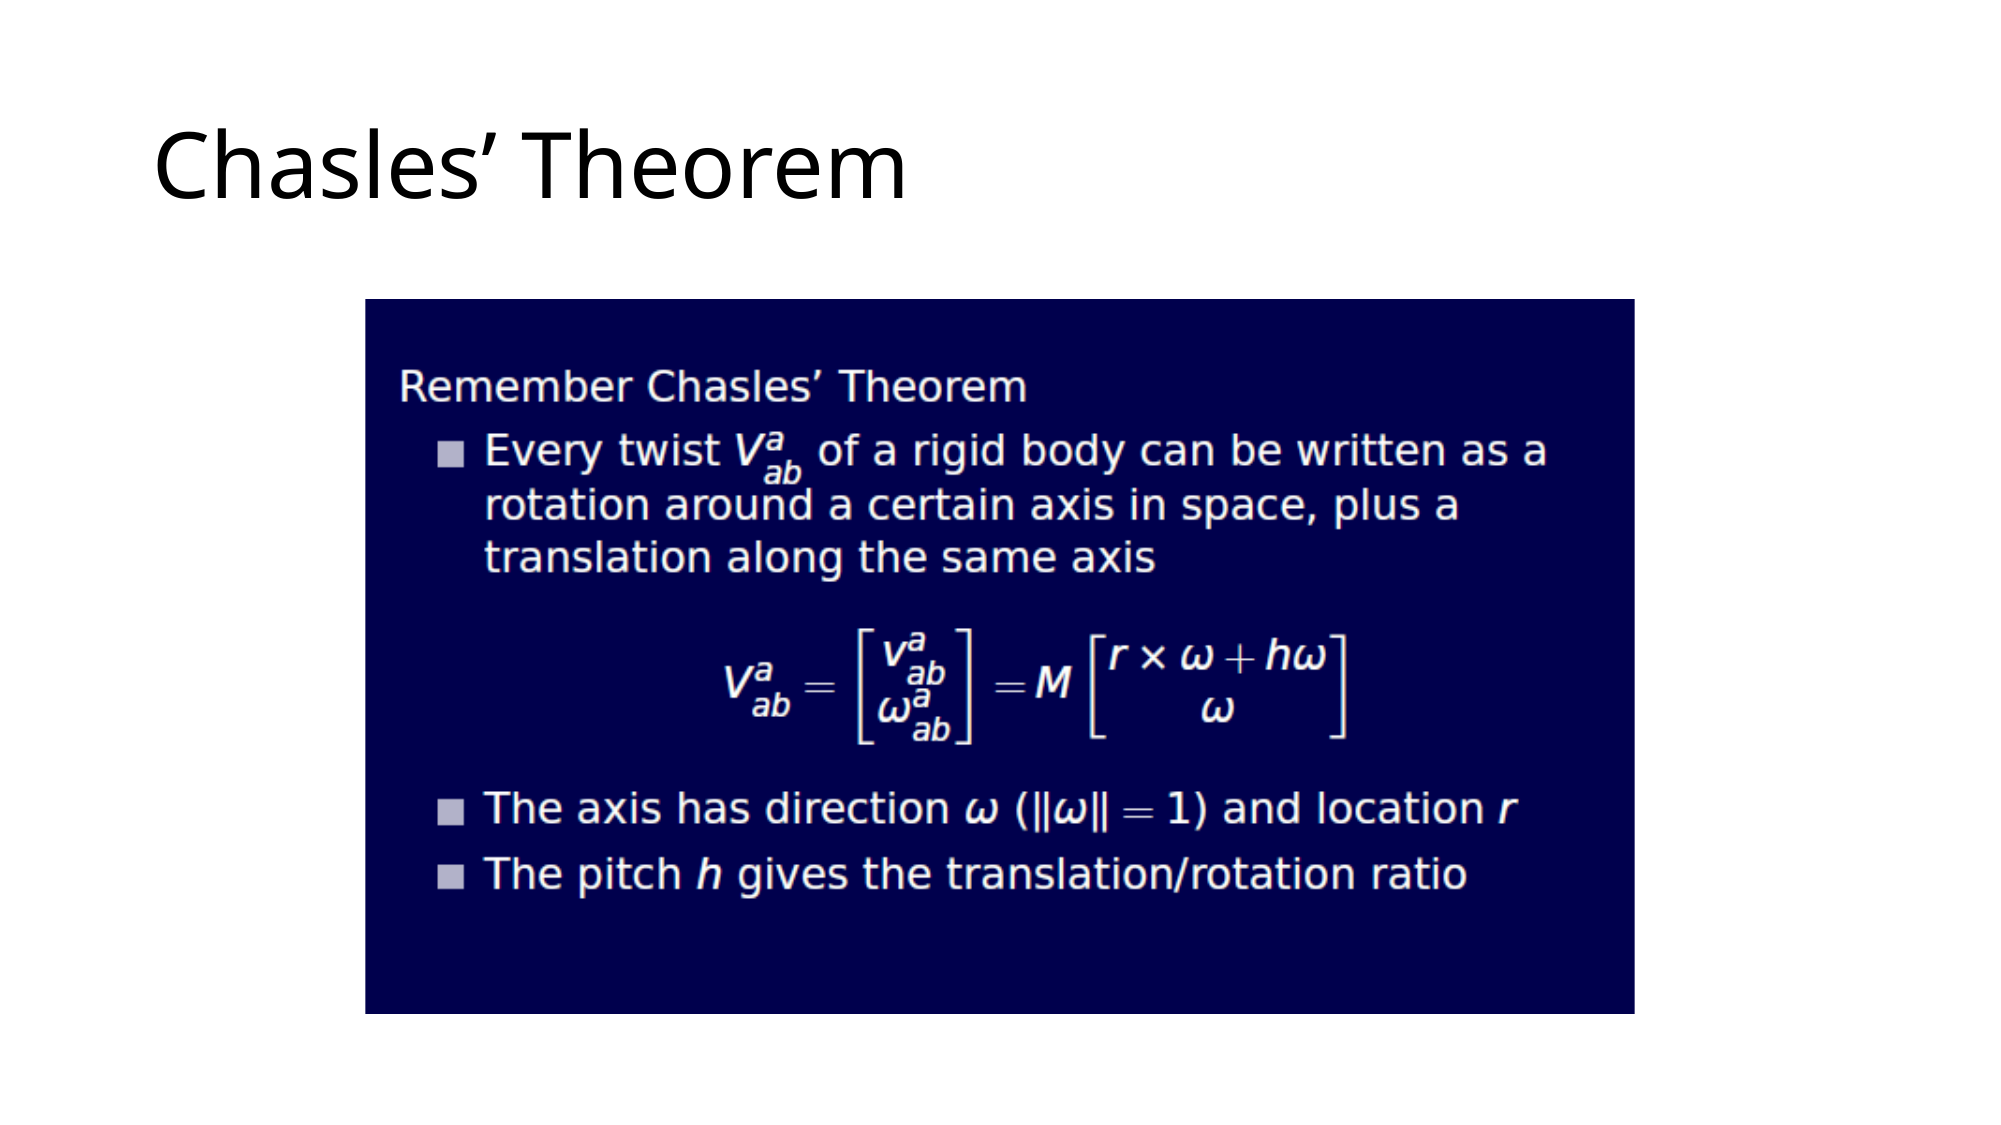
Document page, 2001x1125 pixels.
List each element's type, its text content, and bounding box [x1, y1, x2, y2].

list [365, 299, 1635, 1014]
title Chasles’ Theorem [137, 59, 1863, 278]
